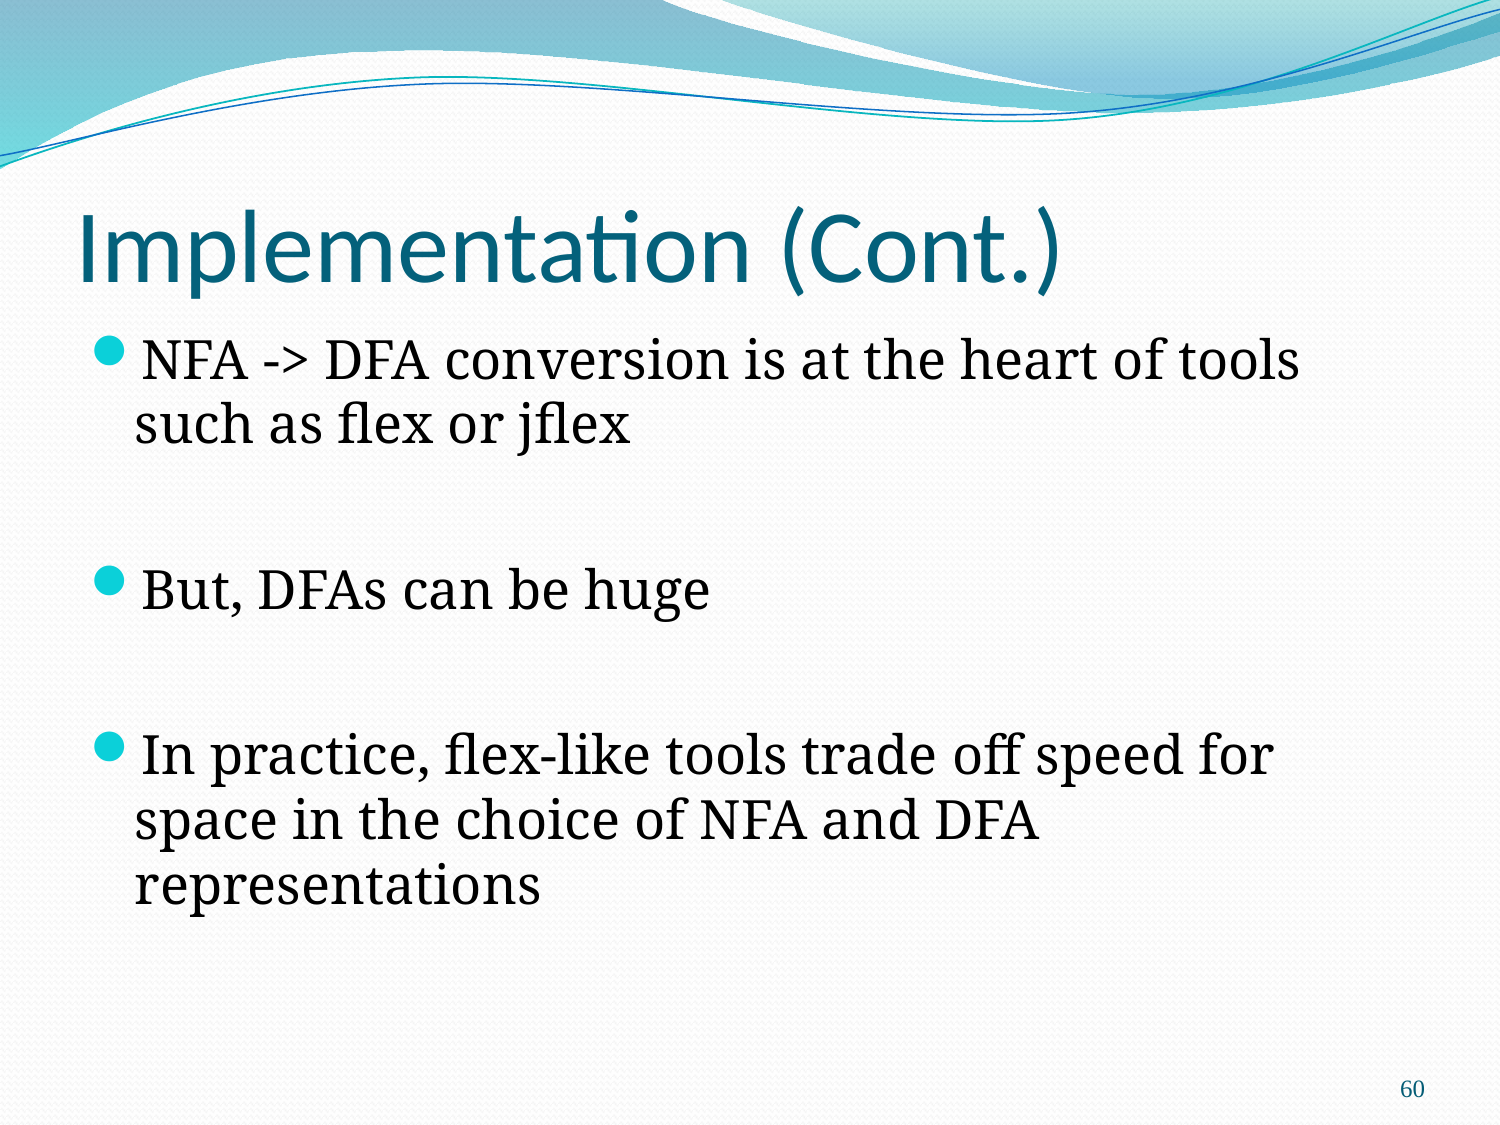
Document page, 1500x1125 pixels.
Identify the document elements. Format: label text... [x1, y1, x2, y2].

slide_number 60 [1299, 1042, 1425, 1103]
list NFA -> DFA conversion is at the heart of tools such as flex or jflex But, DFAs can be huge In practice, flex-like tools trade off speed for space in the choice of NFA and DFA representations [74, 317, 1426, 1038]
title Implementation (Cont.) [74, 115, 1426, 304]
